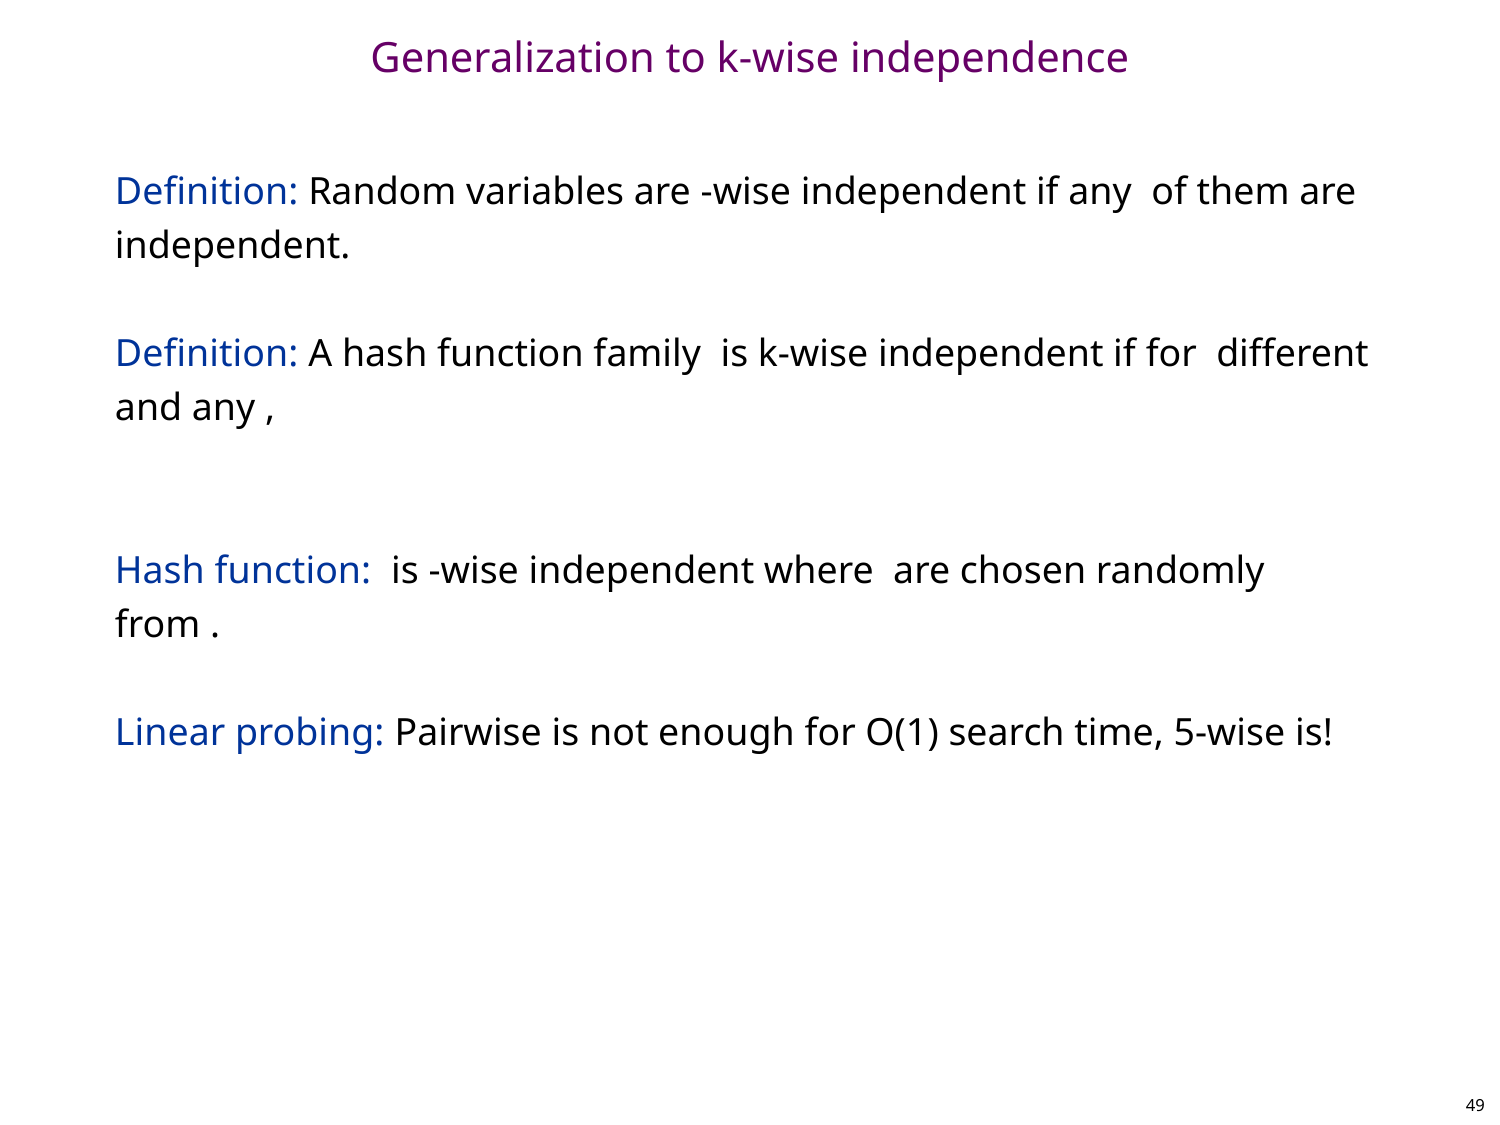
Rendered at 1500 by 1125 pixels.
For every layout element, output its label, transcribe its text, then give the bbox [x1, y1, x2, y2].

slide_number 49 [1187, 1087, 1500, 1125]
title Generalization to k-wise independence [0, 24, 1500, 100]
